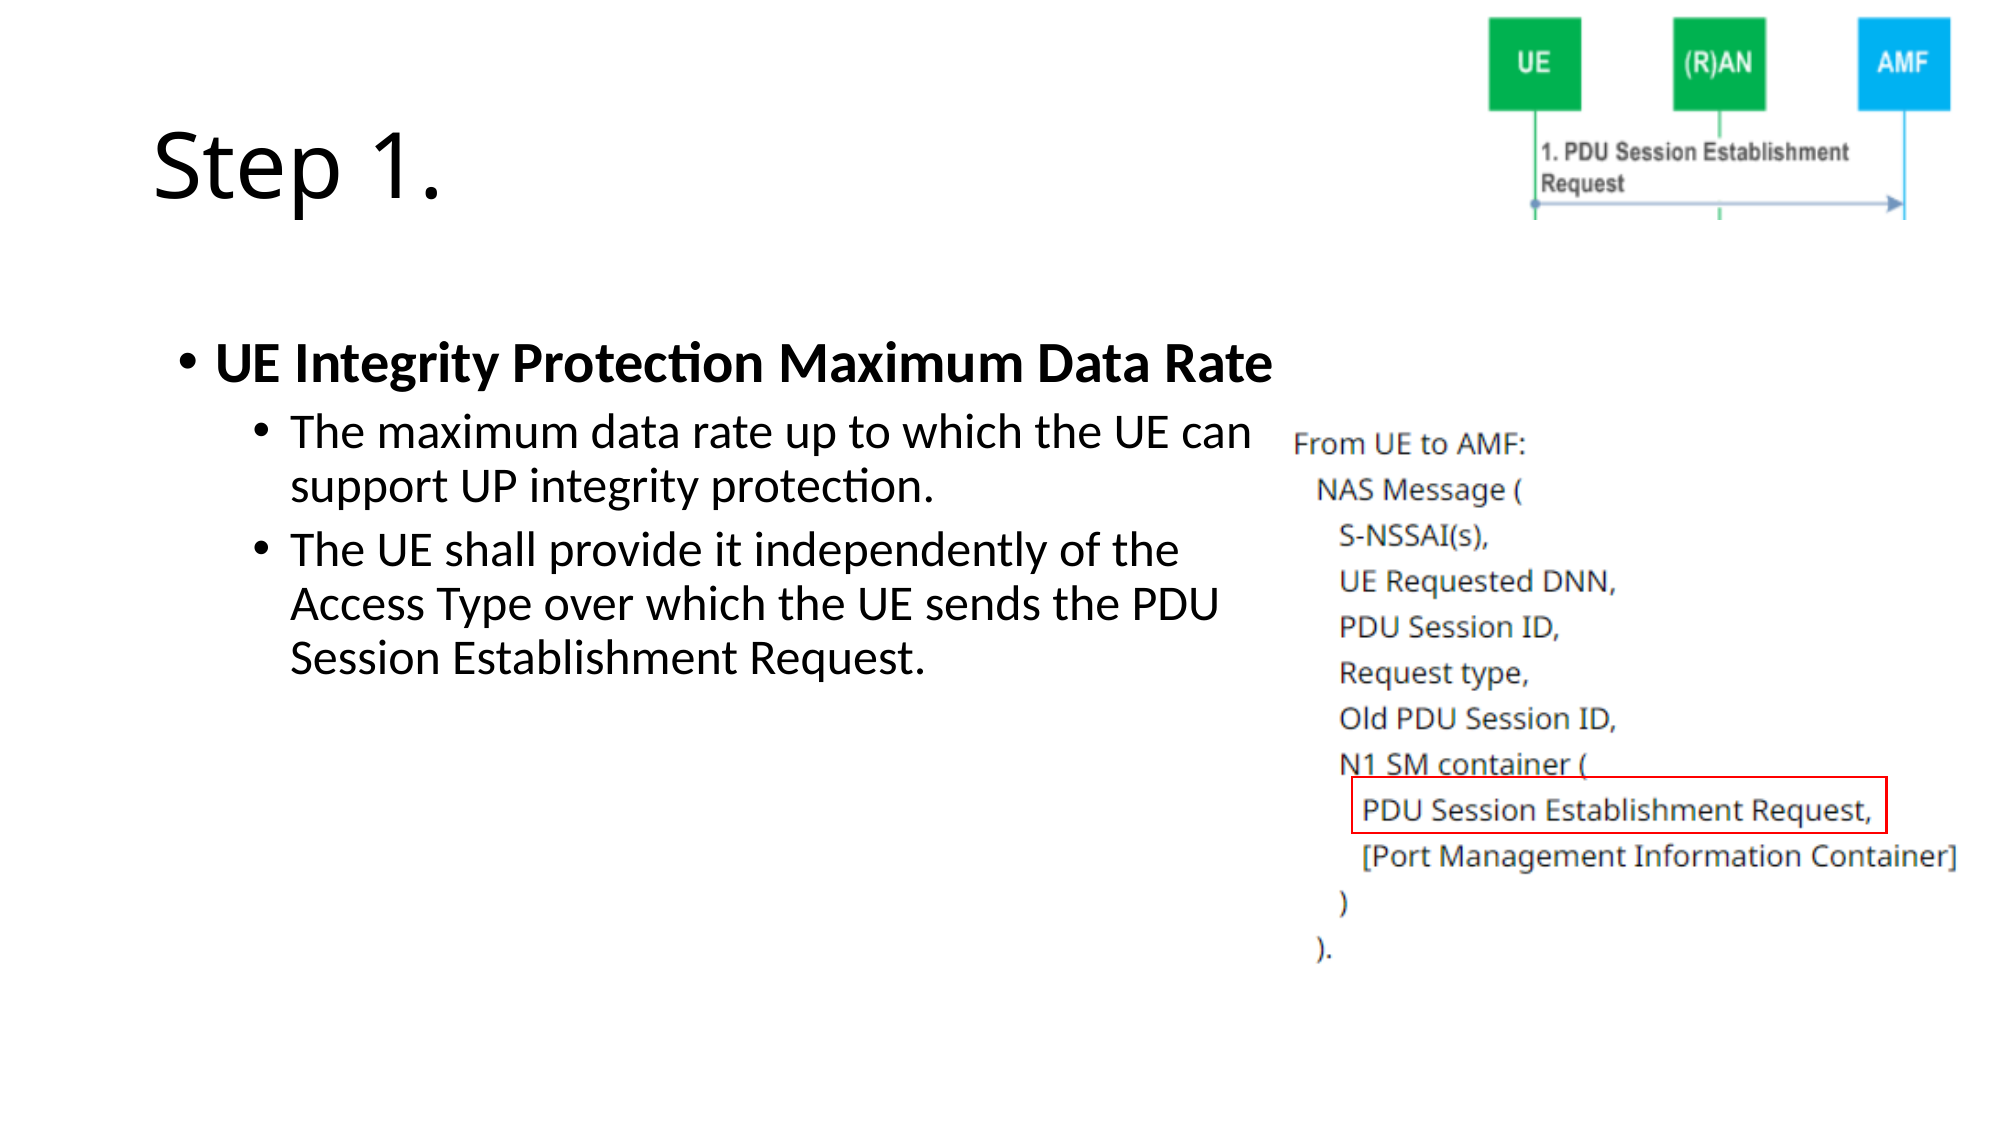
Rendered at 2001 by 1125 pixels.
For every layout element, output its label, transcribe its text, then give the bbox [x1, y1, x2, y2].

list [1276, 429, 2000, 975]
picture [1455, 3, 1974, 220]
title Step 1. [137, 59, 1863, 278]
text_box UE Integrity Protection Maximum Data Rate The maximum data rate up to which the UE can support UP integrity protection. The UE shall provide it independently of the Access Type over which the UE sends the PDU Session Establishment Request. [162, 324, 1327, 1039]
text_box [137, 299, 1250, 1014]
